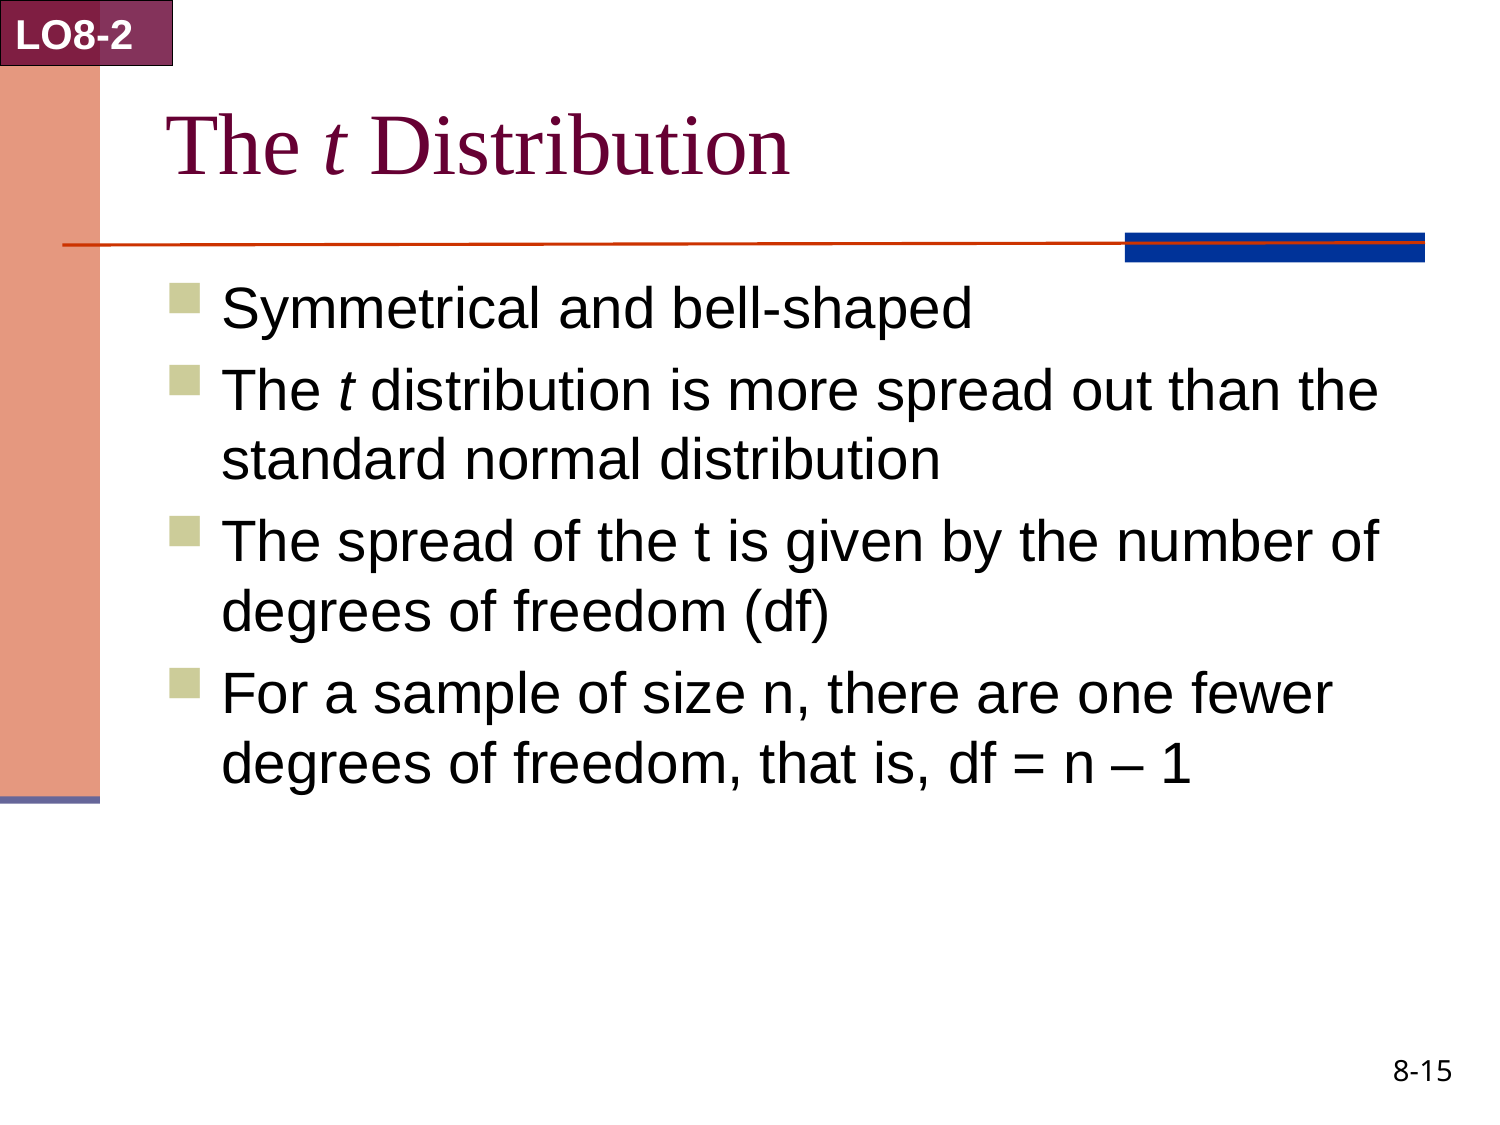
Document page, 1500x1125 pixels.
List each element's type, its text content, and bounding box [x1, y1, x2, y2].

title The t Distribution [150, 45, 1425, 234]
list LO8-2 [0, 0, 173, 66]
slide_number 8-15 [1155, 1024, 1468, 1100]
list Symmetrical and bell-shaped The t distribution is more spread out than the standard normal distribution The spread of the t is given by the number of degrees of freedom (df) For a sample of size n, there are one fewer degrees of freedom, that is, df = n – 1 [150, 262, 1425, 1006]
